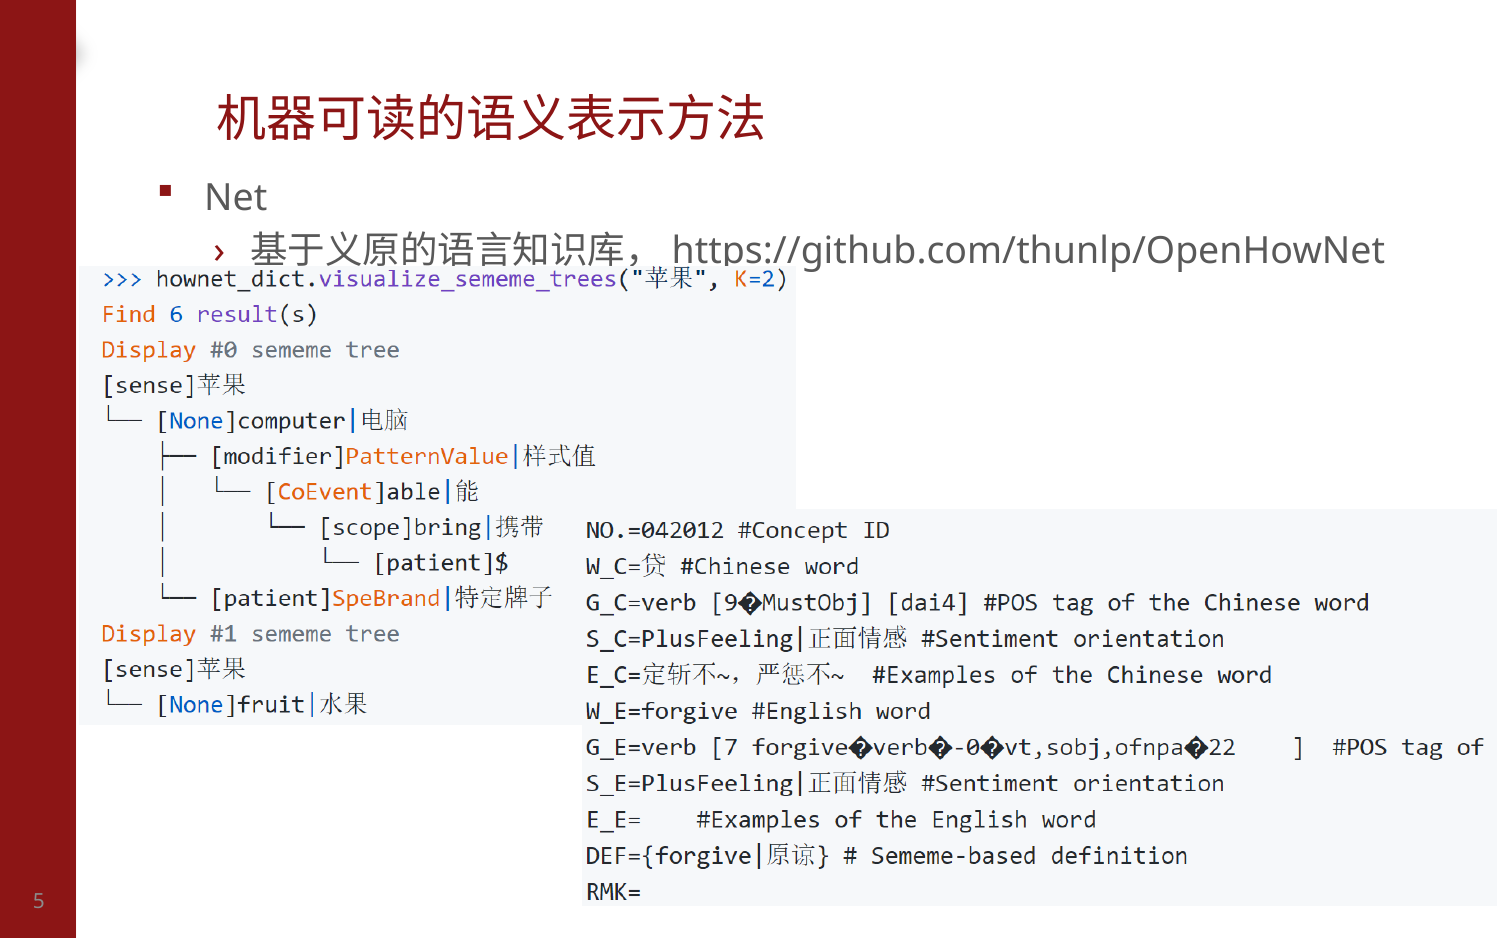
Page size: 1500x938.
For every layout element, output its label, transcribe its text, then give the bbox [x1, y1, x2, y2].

slide_number 5 [17, 876, 157, 927]
title 机器可读的语义表示方法 [216, 65, 1420, 155]
picture [0, 0, 1500, 938]
